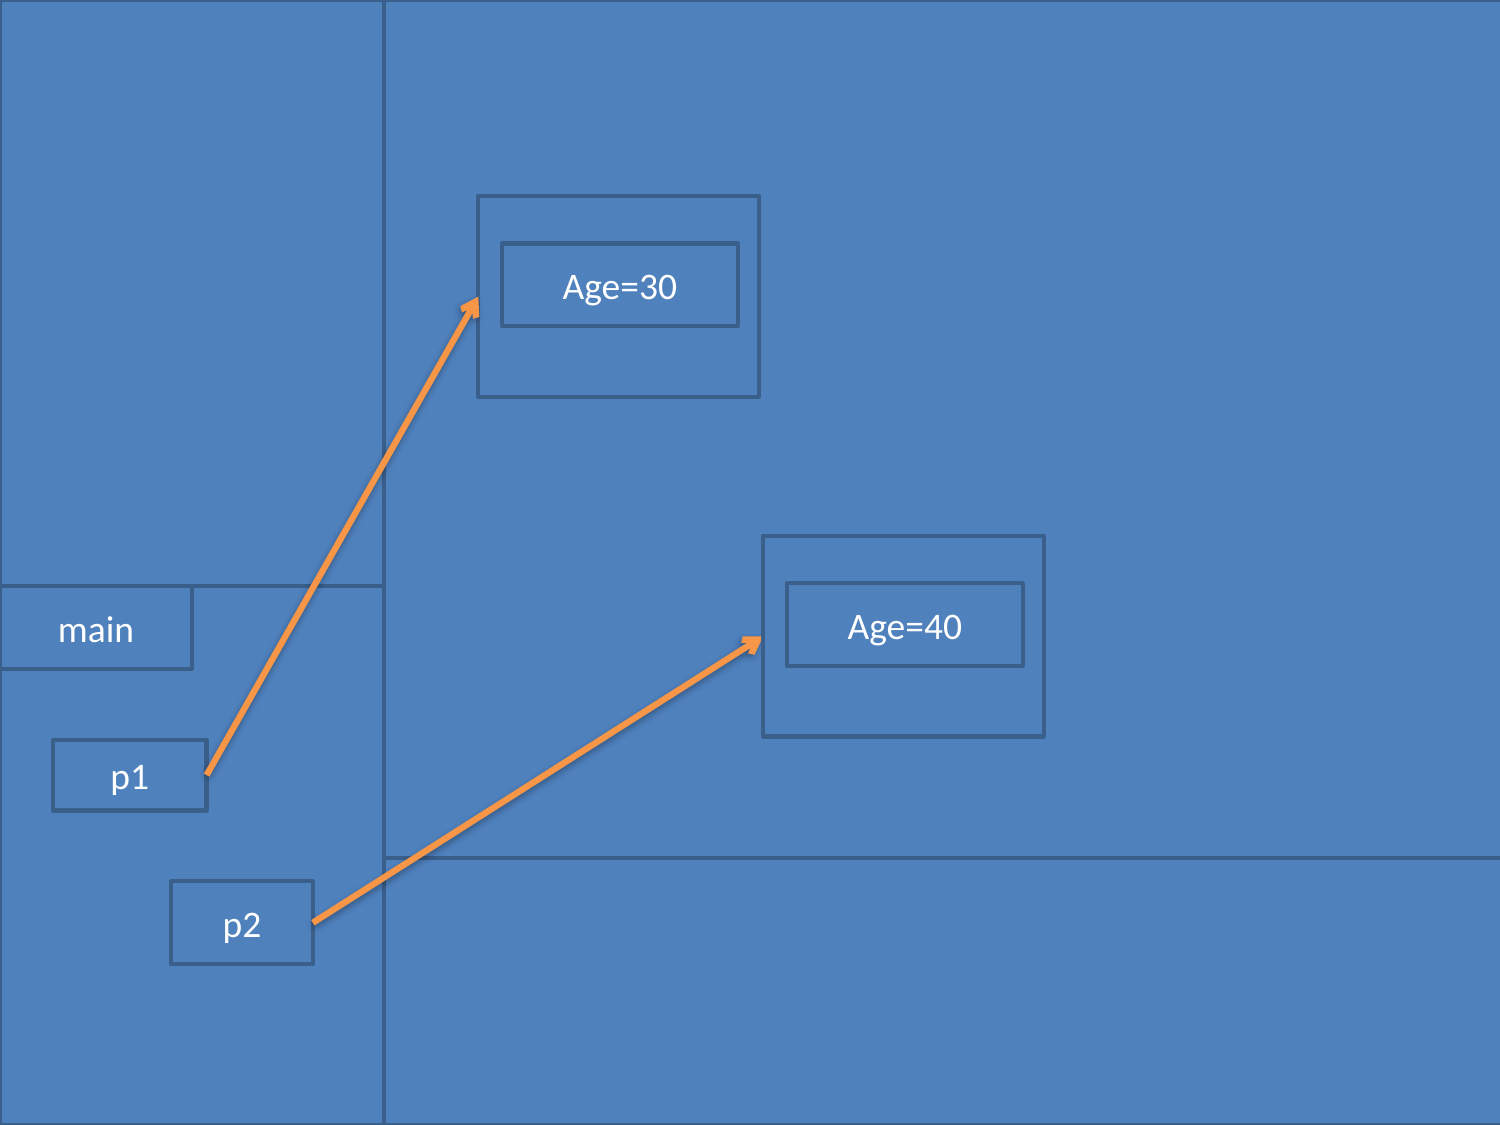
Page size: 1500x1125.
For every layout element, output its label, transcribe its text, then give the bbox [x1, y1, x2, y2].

text_box [476, 194, 761, 399]
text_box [206, 296, 479, 776]
text_box Age=30 [500, 241, 740, 328]
text_box [0, 584, 386, 1125]
text_box p1 [51, 738, 209, 813]
text_box [386, 856, 1500, 1125]
text_box [761, 534, 1046, 739]
text_box Age=40 [785, 581, 1025, 668]
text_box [312, 636, 764, 924]
text_box main [0, 584, 194, 671]
text_box [0, 0, 386, 584]
text_box p2 [169, 879, 315, 966]
text_box [386, 0, 1500, 856]
